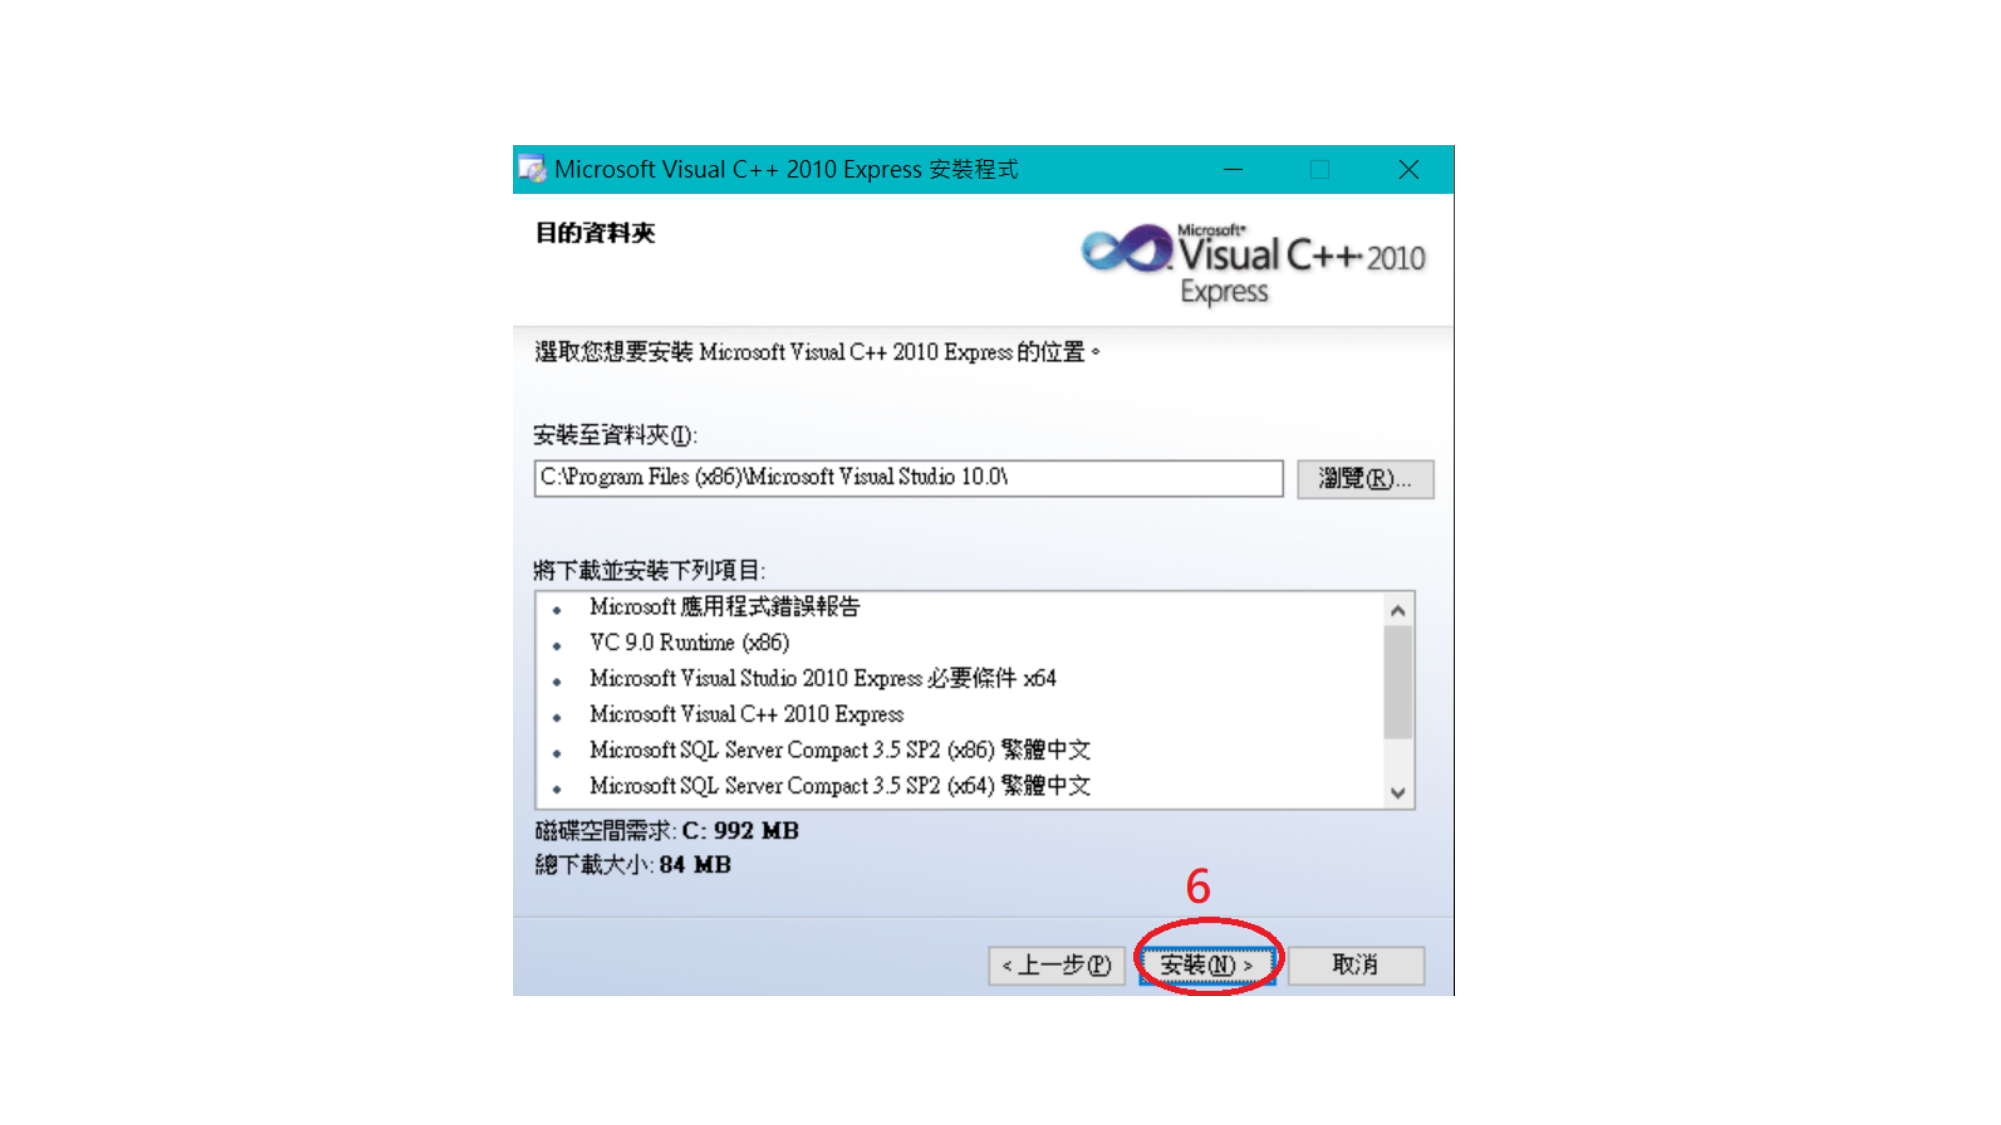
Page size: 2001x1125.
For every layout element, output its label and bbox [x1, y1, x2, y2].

list [512, 145, 1455, 996]
